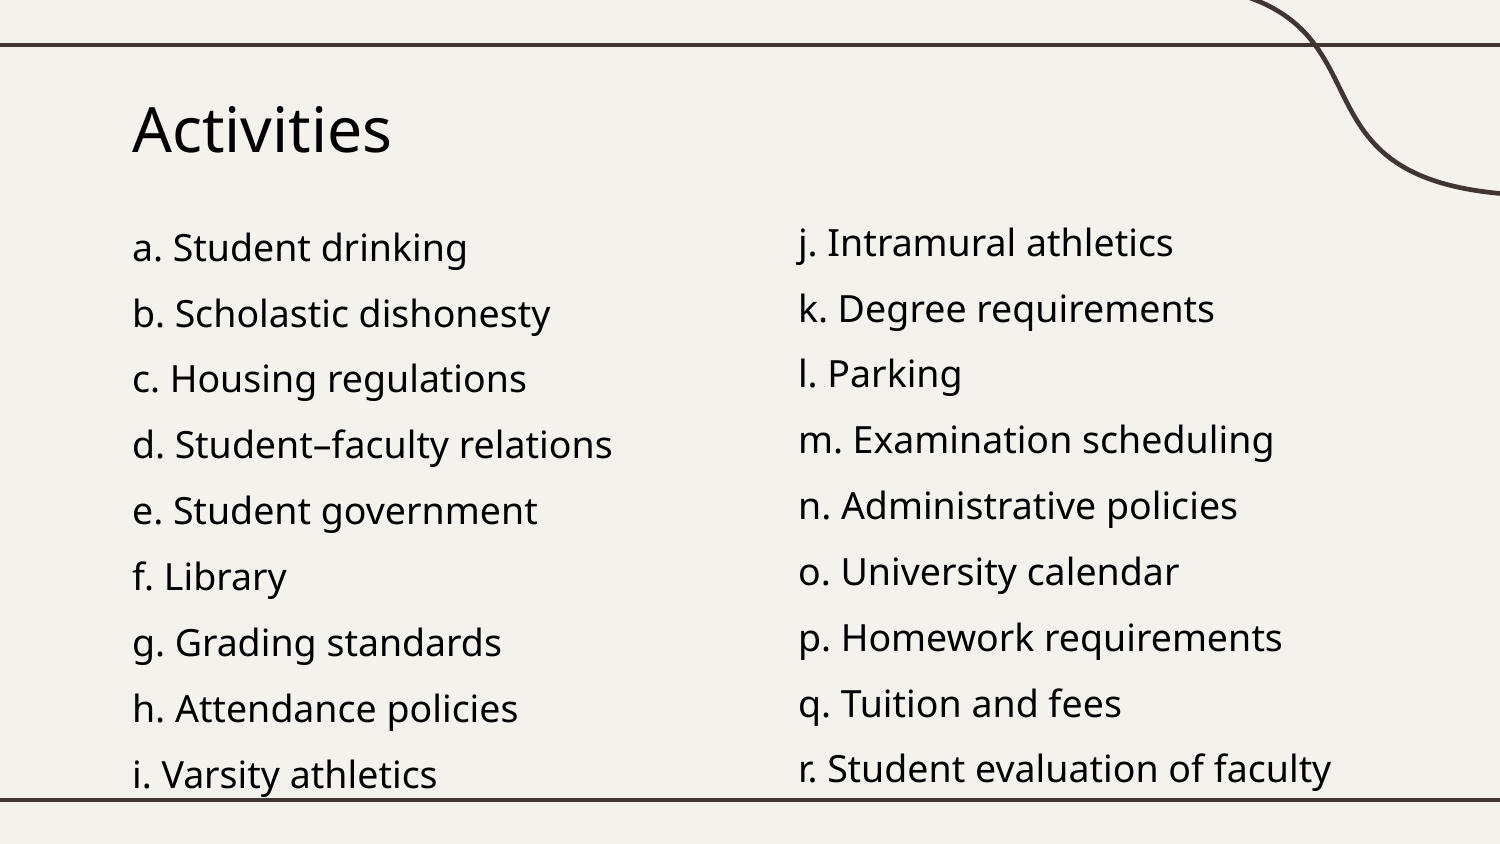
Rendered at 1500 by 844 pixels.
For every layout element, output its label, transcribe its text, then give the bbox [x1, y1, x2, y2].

list j. Intramural athletics k. Degree requirements l. Parking m. Examination scheduling n. Administrative policies o. University calendar p. Homework requirements q. Tuition and fees r. Student evaluation of faculty [783, 203, 1421, 786]
list a. Student drinking b. Scholastic dishonesty c. Housing regulations d. Student–faculty relations e. Student government f. Library g. Grading standards h. Attendance policies i. Varsity athletics [116, 208, 755, 791]
title Activities [116, 75, 1378, 170]
